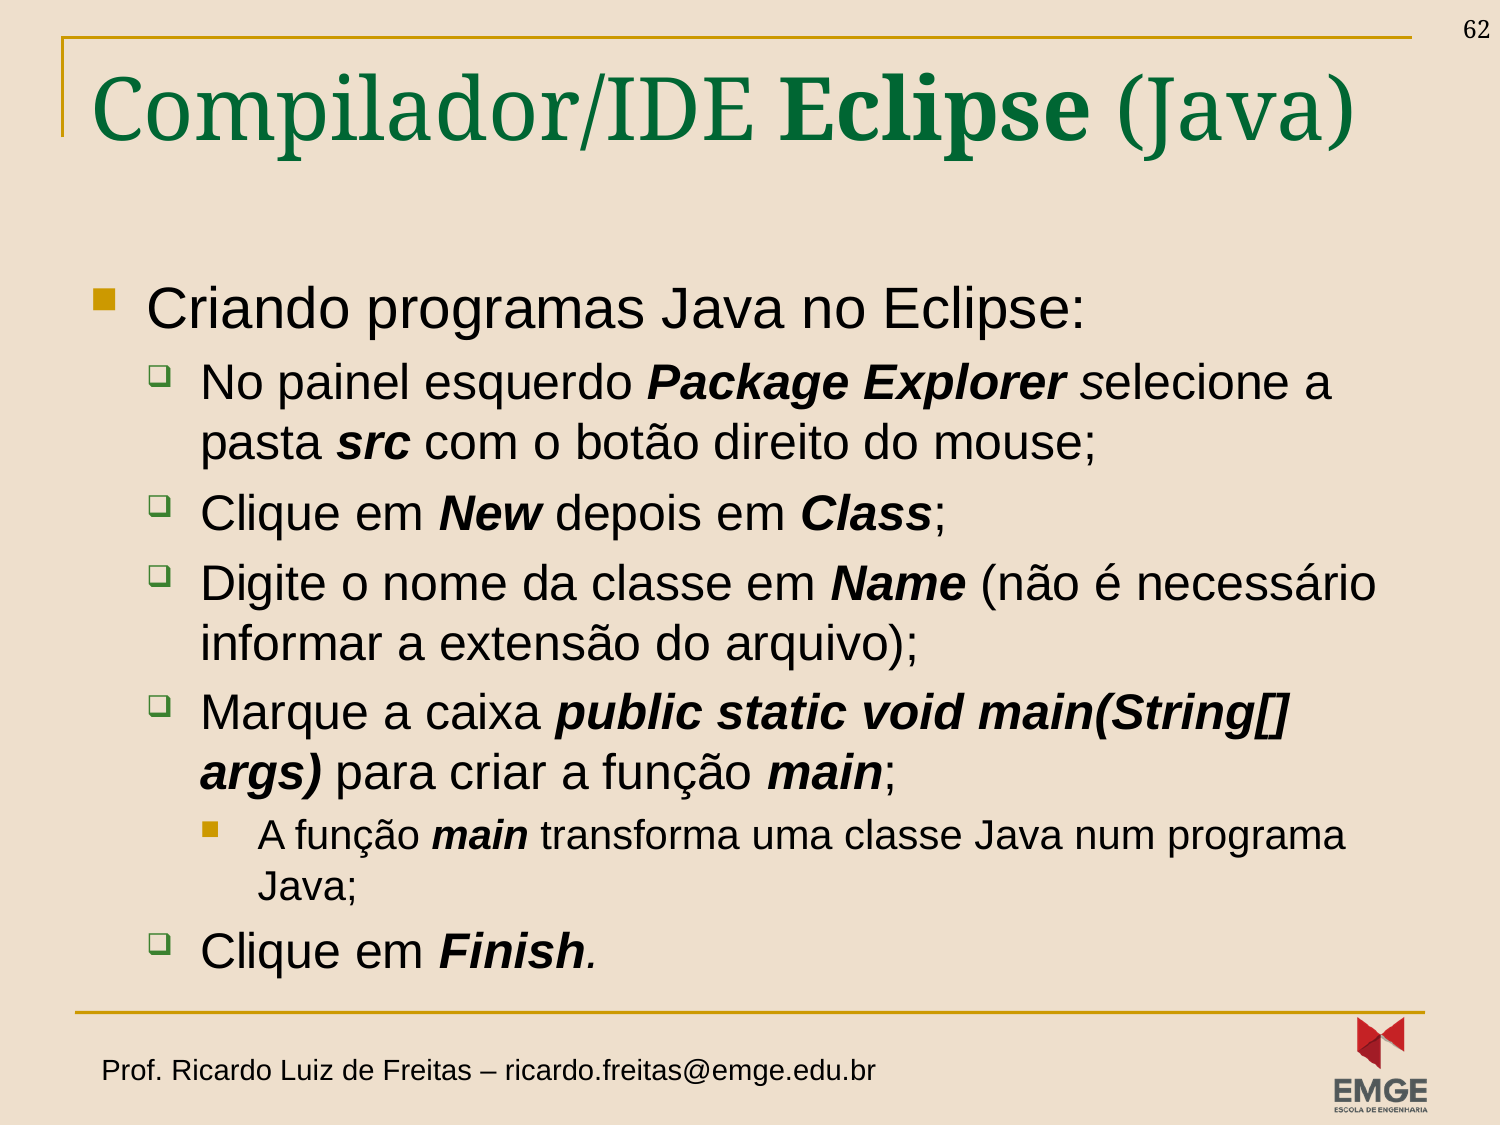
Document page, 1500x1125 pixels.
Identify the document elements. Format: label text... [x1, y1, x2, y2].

picture [1328, 1012, 1433, 1116]
slide_number 62 [1392, 0, 1500, 55]
title Compilador/IDE Eclipse (Java) [75, 45, 1425, 233]
list Criando programas Java no Eclipse: No painel esquerdo Package Explorer selecione a pasta src com o botão direito do mouse; Clique em New depois em Class; Digite o nome da classe em Name (não é necessário informar a extensão do arquivo); Marque a caixa public static void main(String[] args) para criar a função main; A função main transforma uma classe Java num programa Java; Clique em Finish. [75, 262, 1425, 1006]
